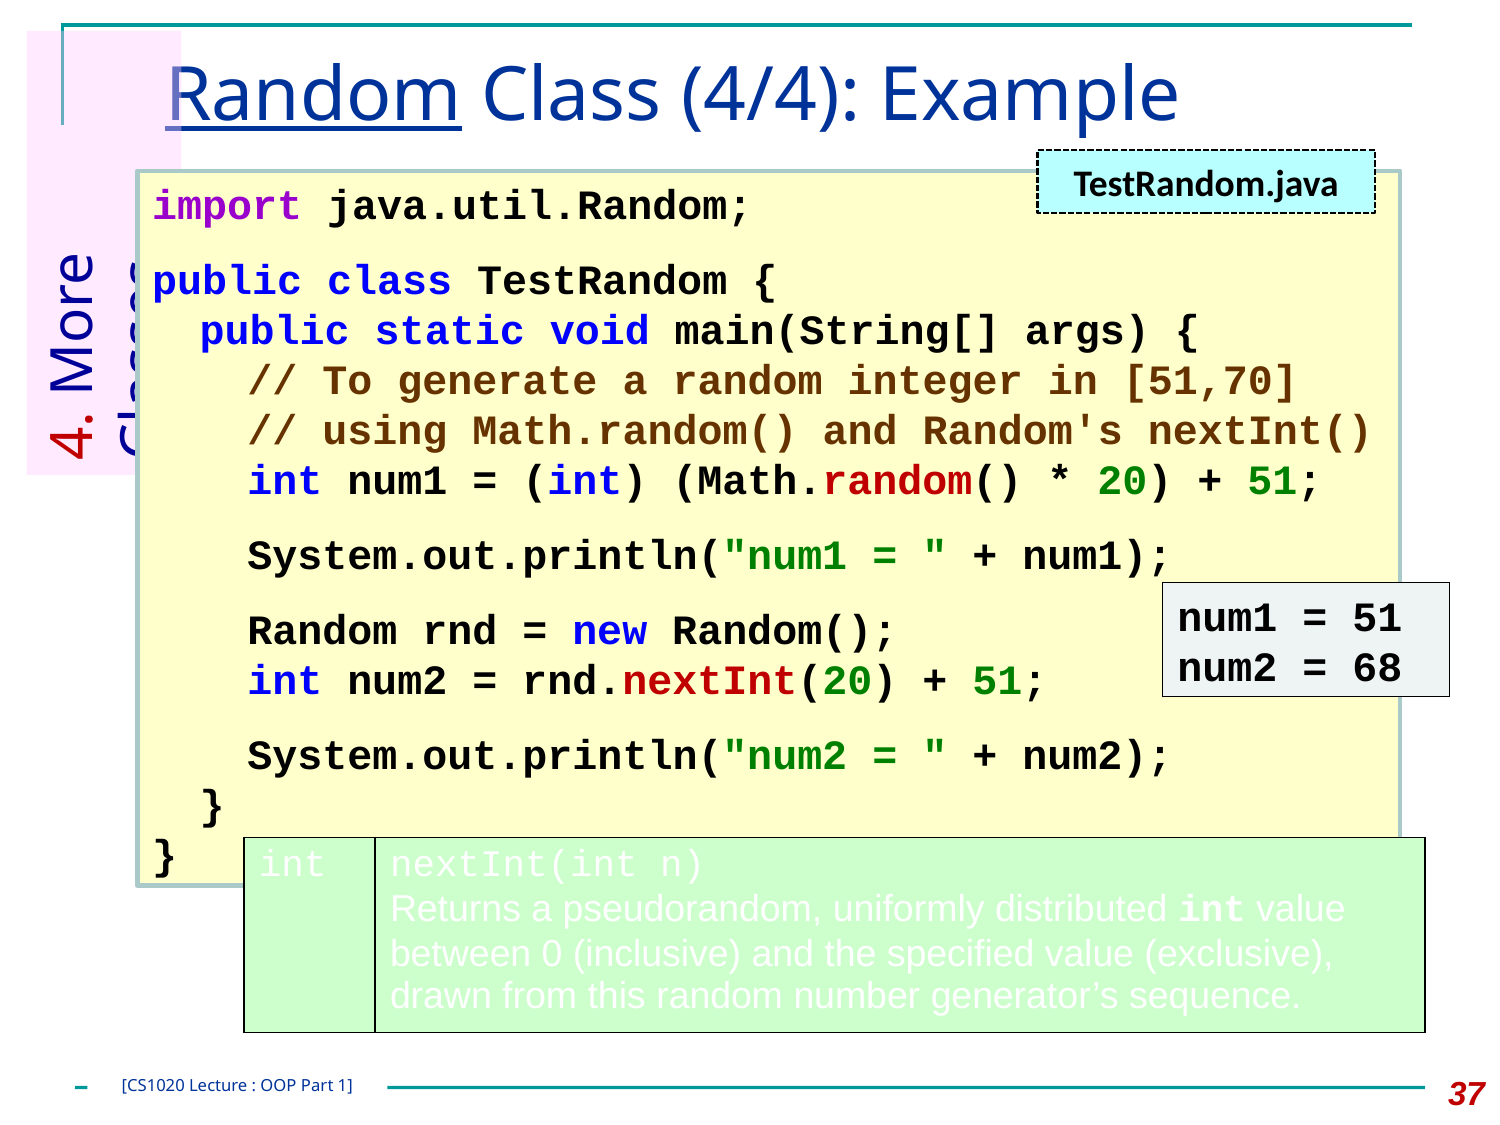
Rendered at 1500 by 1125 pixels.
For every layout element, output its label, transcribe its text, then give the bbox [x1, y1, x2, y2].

text_box TestRandom.java [1037, 149, 1376, 213]
text_box Random Class (4/4): Example [182, 37, 1425, 167]
text_box 4. More Classes [26, 30, 182, 475]
text_box import java.util.Random; public class TestRandom { public static void main(String[] args) { // To generate a random integer in [51,70] // using Math.random() and Random's nextInt() int num1 = (int) (Math.random() * 20) + 51; System.out.println("num1 = " + num1); Random rnd = new Random(); int num2 = rnd.nextInt(20) + 51; System.out.println("num2 = " + num2); } } [135, 169, 1402, 888]
table_header int [245, 838, 374, 1032]
slide_number 37 [1400, 1065, 1500, 1125]
text_box num1 = 51 num2 = 68 [1162, 582, 1450, 697]
table_header nextInt(int n) Returns a pseudorandom, uniformly distributed int value between 0 (inclusive) and the specified value (exclusive), drawn from this random number generator’s sequence. [376, 838, 1424, 1032]
text_box [CS1020 Lecture : OOP Part 1] [87, 1074, 388, 1100]
